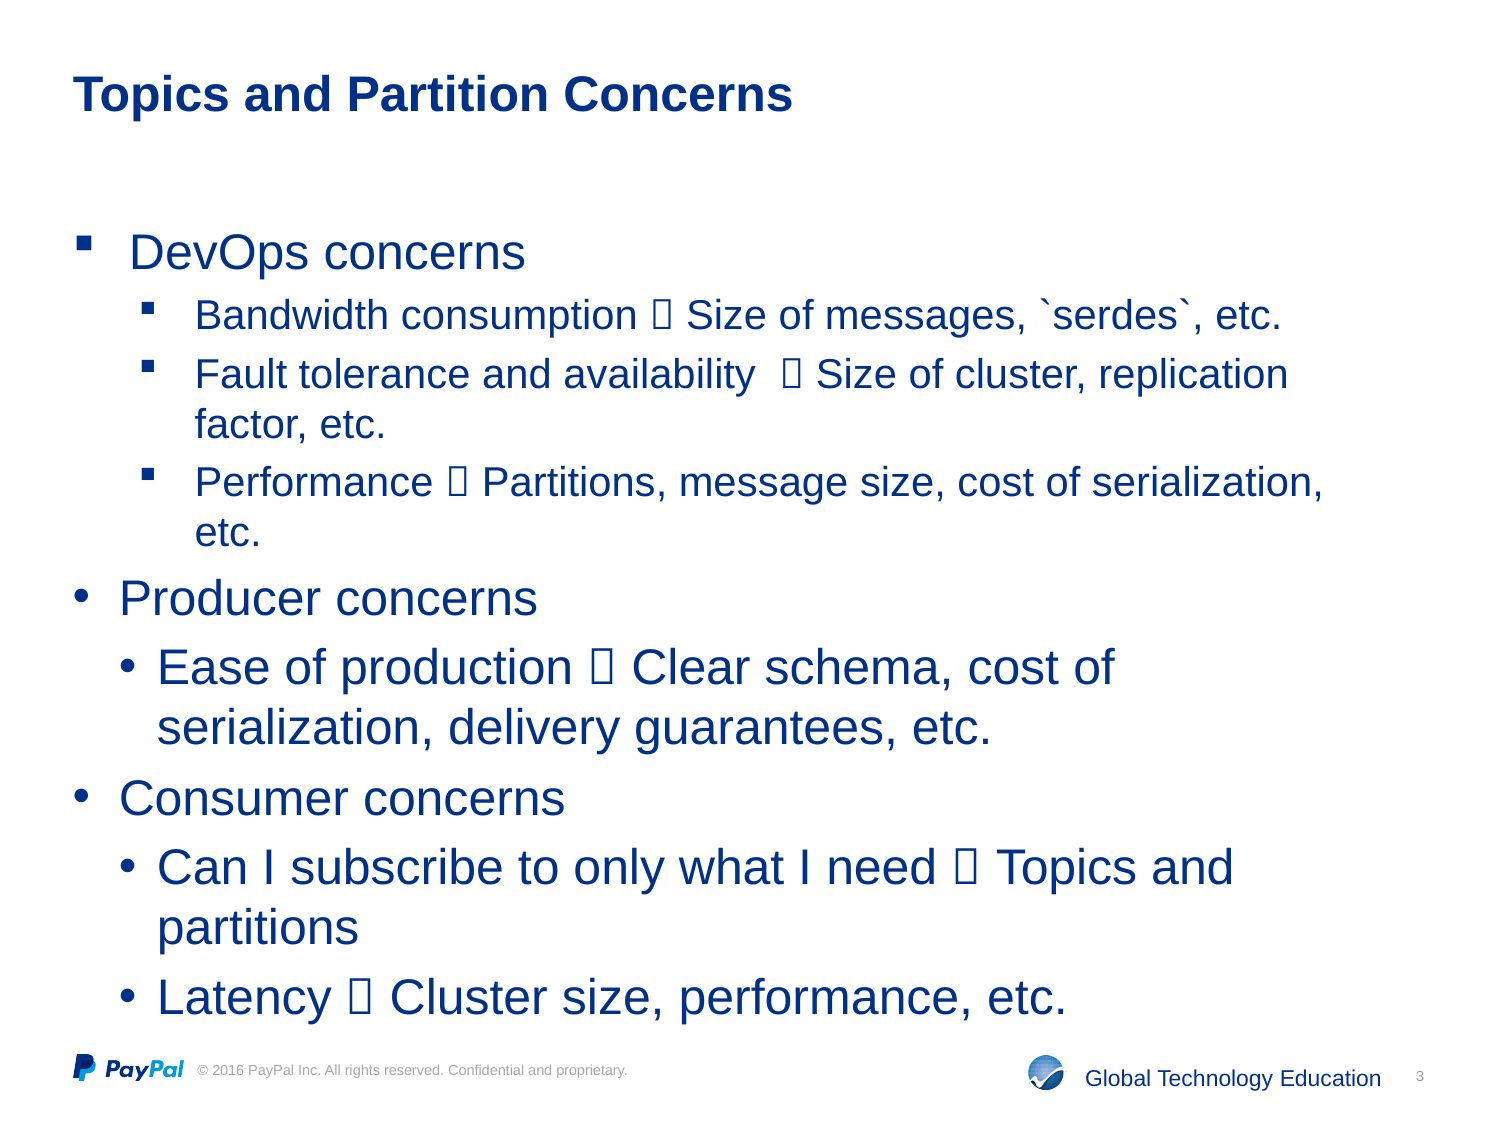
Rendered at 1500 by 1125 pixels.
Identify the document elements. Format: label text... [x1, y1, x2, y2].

list DevOps concerns Bandwidth consumption  Size of messages, `serdes`, etc. Fault tolerance and availability  Size of cluster, replication factor, etc. Performance  Partitions, message size, cost of serialization, etc. Producer concerns Ease of production  Clear schema, cost of serialization, delivery guarantees, etc. Consumer concerns Can I subscribe to only what I need  Topics and partitions Latency  Cluster size, performance, etc. [57, 212, 1409, 1029]
title Topics and Partition Concerns [58, 53, 1409, 151]
slide_number 3 [1383, 1045, 1439, 1106]
picture [73, 1054, 184, 1081]
picture [1023, 1050, 1070, 1095]
